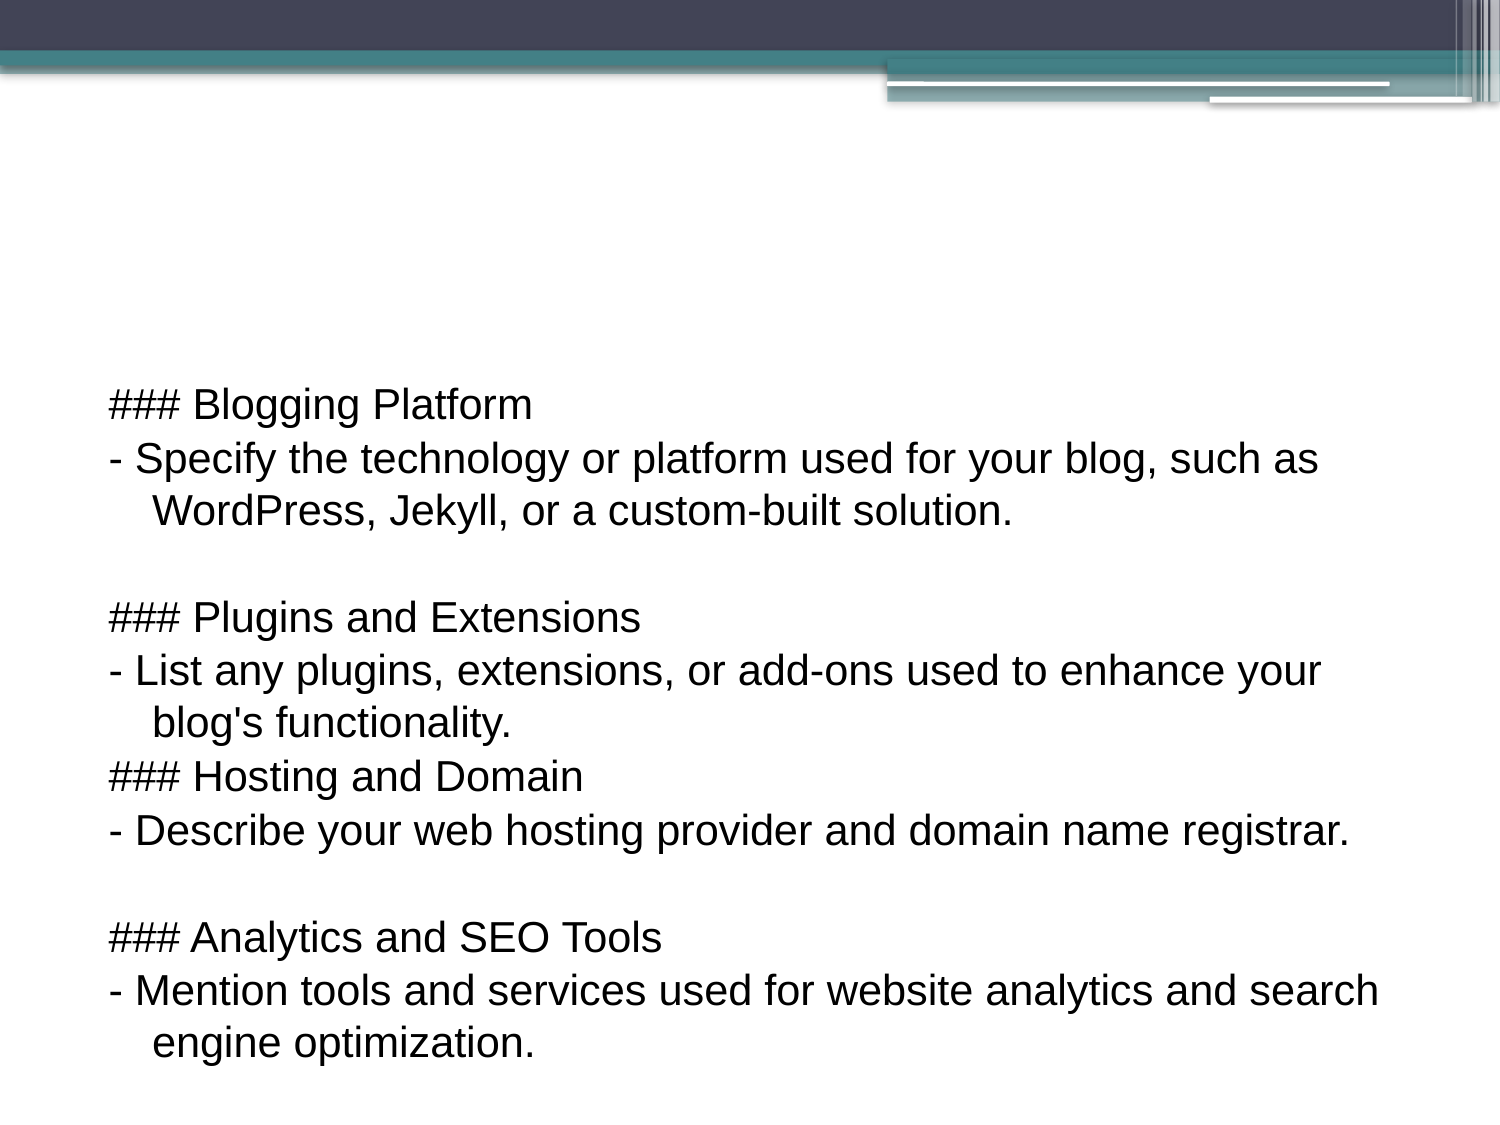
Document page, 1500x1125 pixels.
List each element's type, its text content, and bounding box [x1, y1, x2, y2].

list ### Blogging Platform - Specify the technology or platform used for your blog, such as WordPress, Jekyll, or a custom-built solution. ### Plugins and Extensions - List any plugins, extensions, or add-ons used to enhance your blog's functionality. ### Hosting and Domain - Describe your web hosting provider and domain name registrar. ### Analytics and SEO Tools - Mention tools and services used for website analytics and search engine optimization. [75, 368, 1425, 1079]
